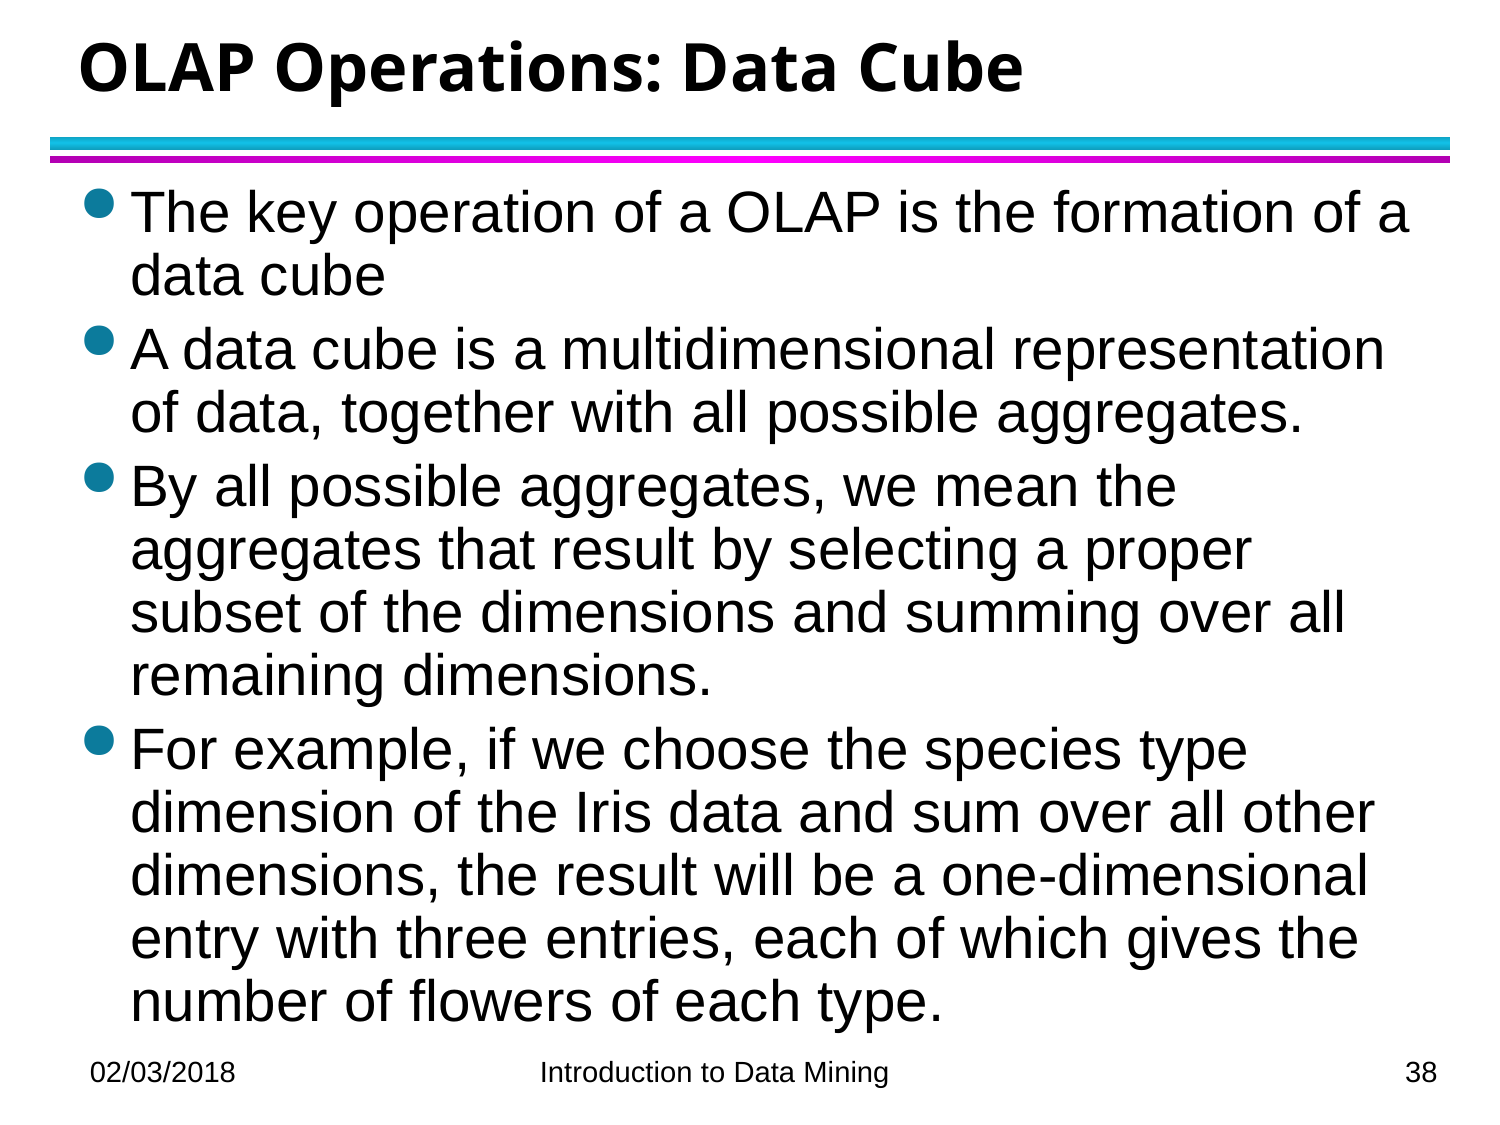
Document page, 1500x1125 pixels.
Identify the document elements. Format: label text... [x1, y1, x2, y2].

list The key operation of a OLAP is the formation of a data cube A data cube is a multidimensional representation of data, together with all possible aggregates. By all possible aggregates, we mean the aggregates that result by selecting a proper subset of the dimensions and summing over all remaining dimensions. For example, if we choose the species type dimension of the Iris data and sum over all other dimensions, the result will be a one-dimensional entry with three entries, each of which gives the number of flowers of each type. [67, 174, 1450, 1025]
title OLAP Operations: Data Cube [62, 24, 1421, 113]
